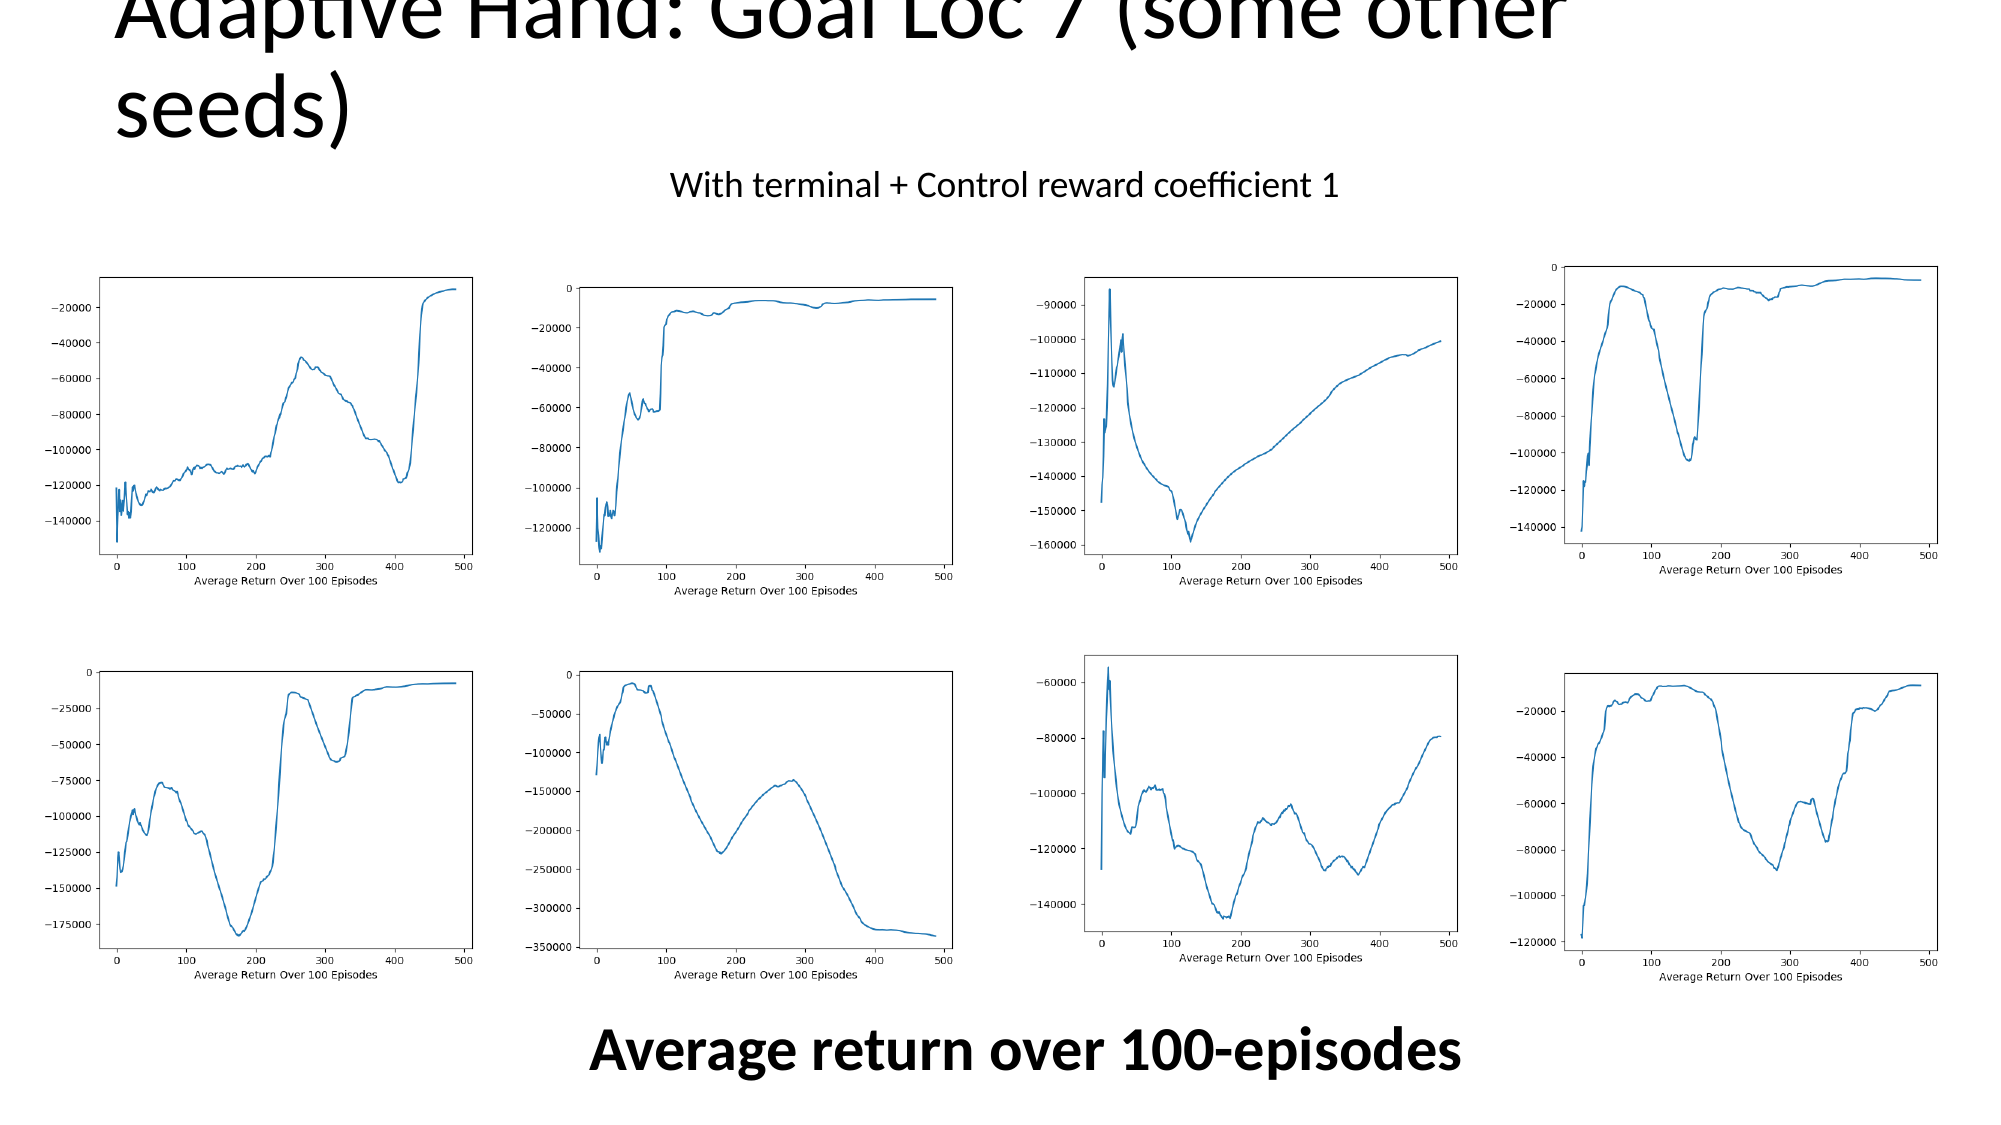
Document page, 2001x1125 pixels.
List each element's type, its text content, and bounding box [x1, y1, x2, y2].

picture [1024, 222, 1985, 595]
text_box Average return over 100-episodes [574, 1000, 1505, 1121]
text_box Adaptive Hand: Goal Loc 7 (some other seeds) [100, 0, 1826, 119]
picture [39, 233, 1001, 604]
picture [39, 627, 1001, 989]
picture [1024, 610, 1985, 990]
text_box With terminal + Control reward coefficient 1 [655, 152, 1395, 216]
